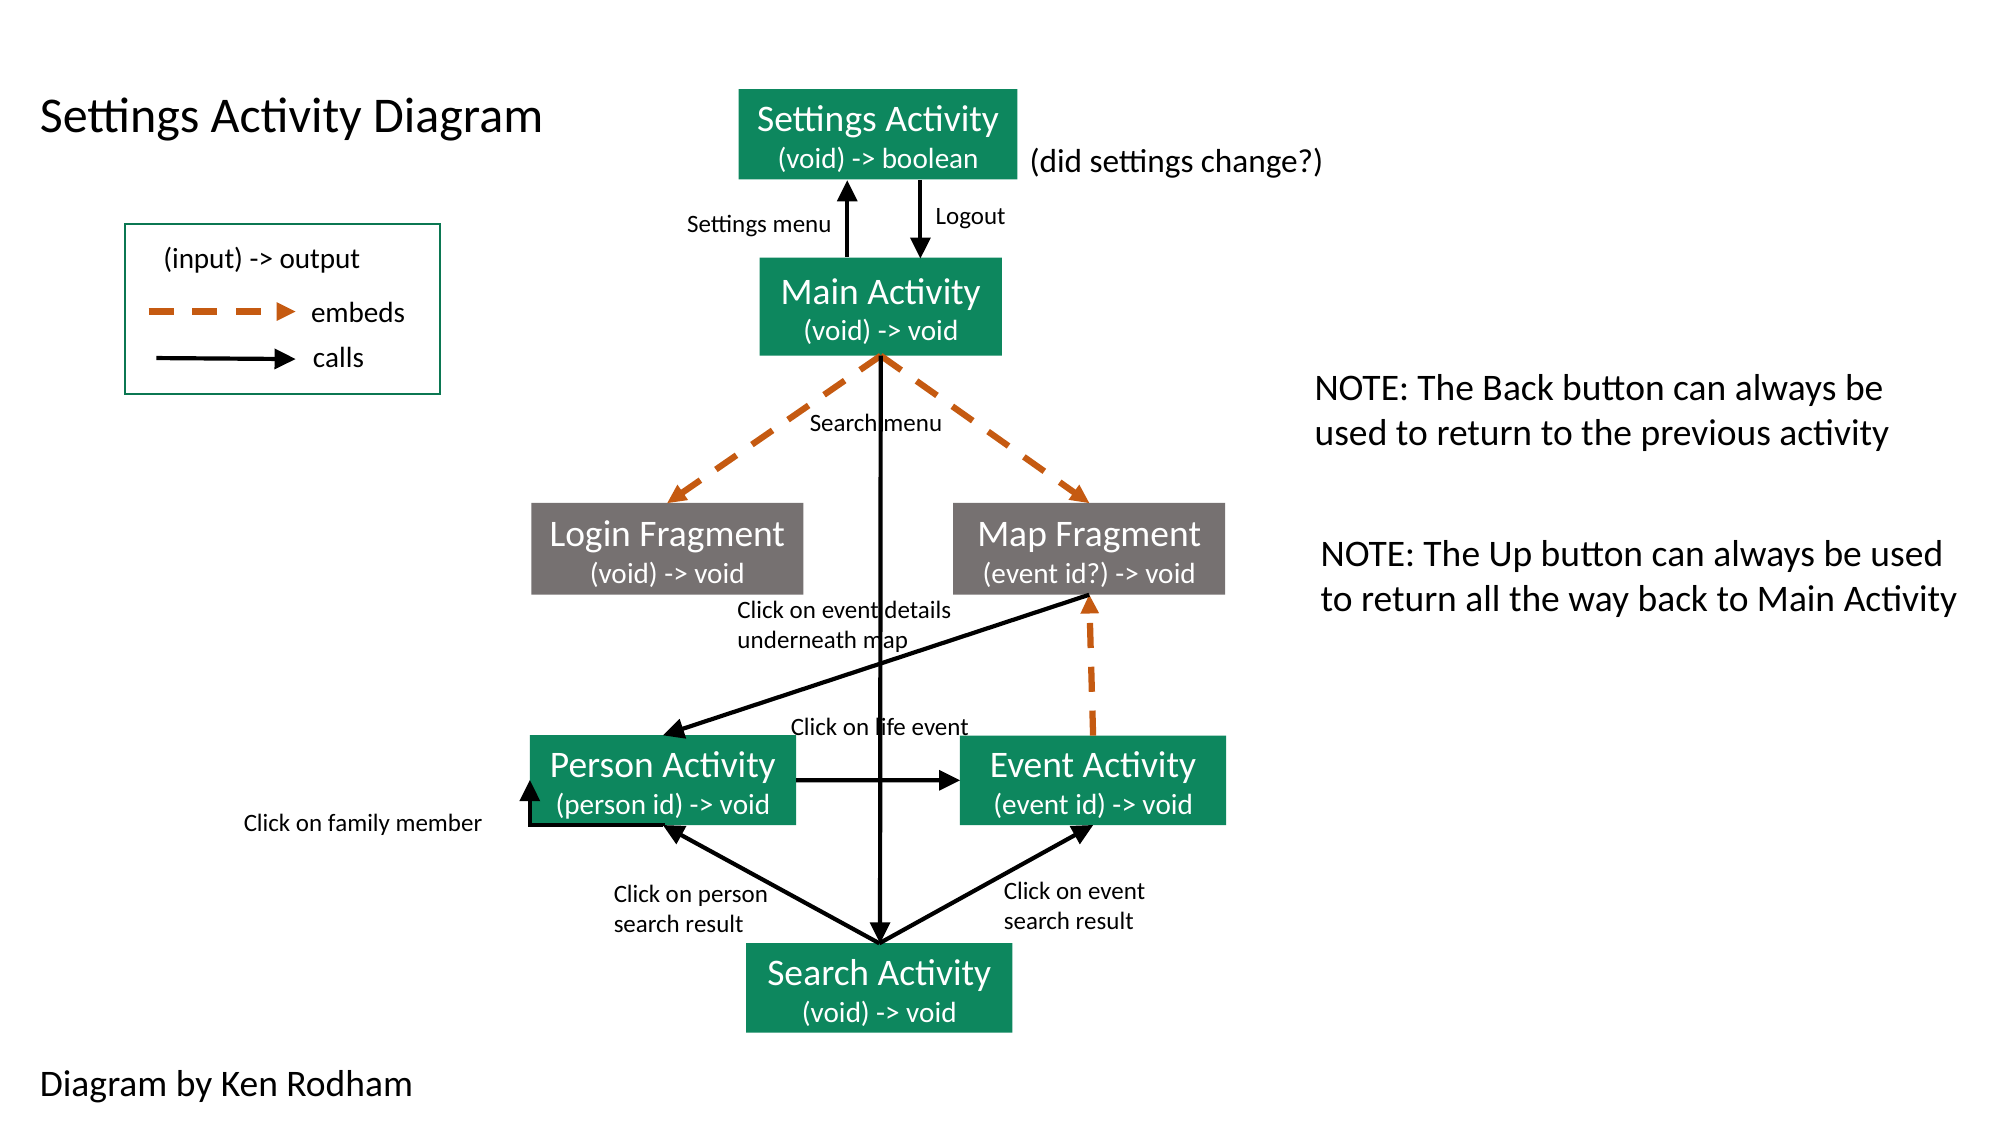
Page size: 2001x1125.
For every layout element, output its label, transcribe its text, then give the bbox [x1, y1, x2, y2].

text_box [227, 89, 1341, 1033]
text_box Diagram by Ken Rodham [24, 1051, 713, 1112]
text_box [124, 223, 227, 394]
title Settings Activity Diagram [24, 7, 1750, 225]
text_box NOTE: The Up button can always be used to return all the way back to Main Activity [1341, 522, 1973, 627]
text_box NOTE: The Back button can always be used to return to the previous activity [1341, 355, 1908, 460]
